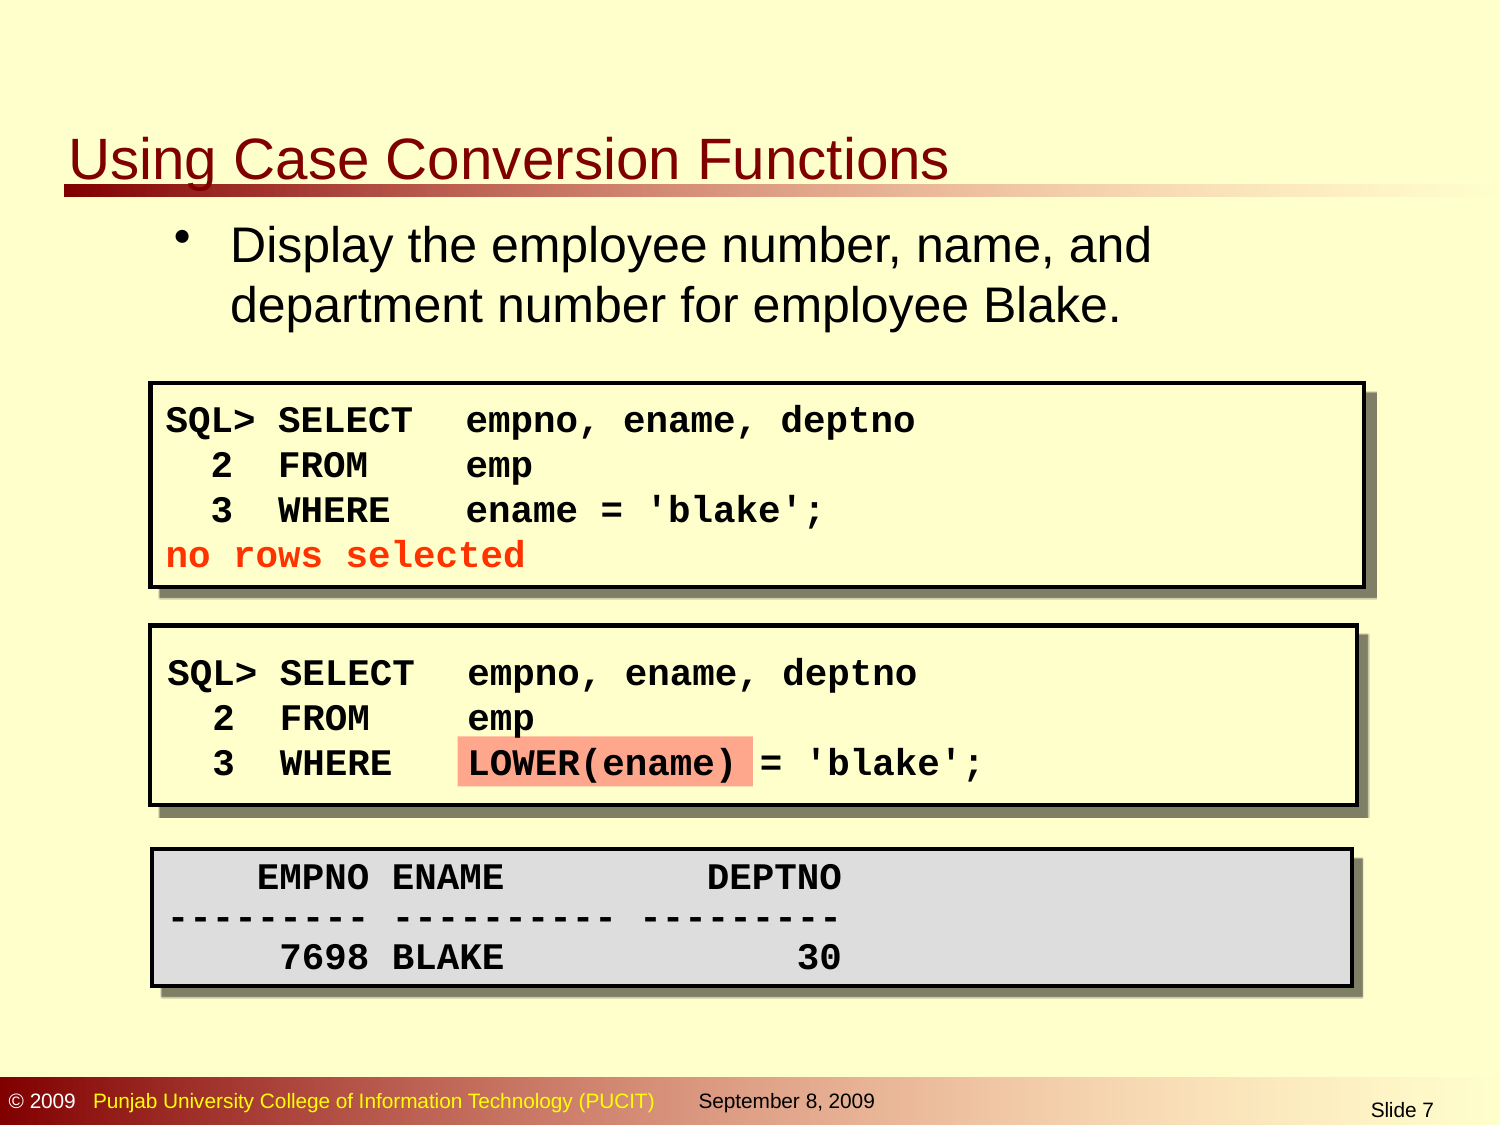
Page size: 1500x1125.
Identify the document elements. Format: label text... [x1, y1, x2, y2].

text_box SQL> SELECT empno, ename, deptno 2 FROM emp 3 WHERE ename = 'blake'; no rows selected [150, 383, 1365, 587]
title Using Case Conversion Functions [52, 113, 975, 191]
list Display the employee number, name, and department number for employee Blake. [158, 204, 1371, 393]
list Display the employee number, name, and department number for employee Blake. [158, 587, 1371, 859]
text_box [149, 623, 1364, 991]
